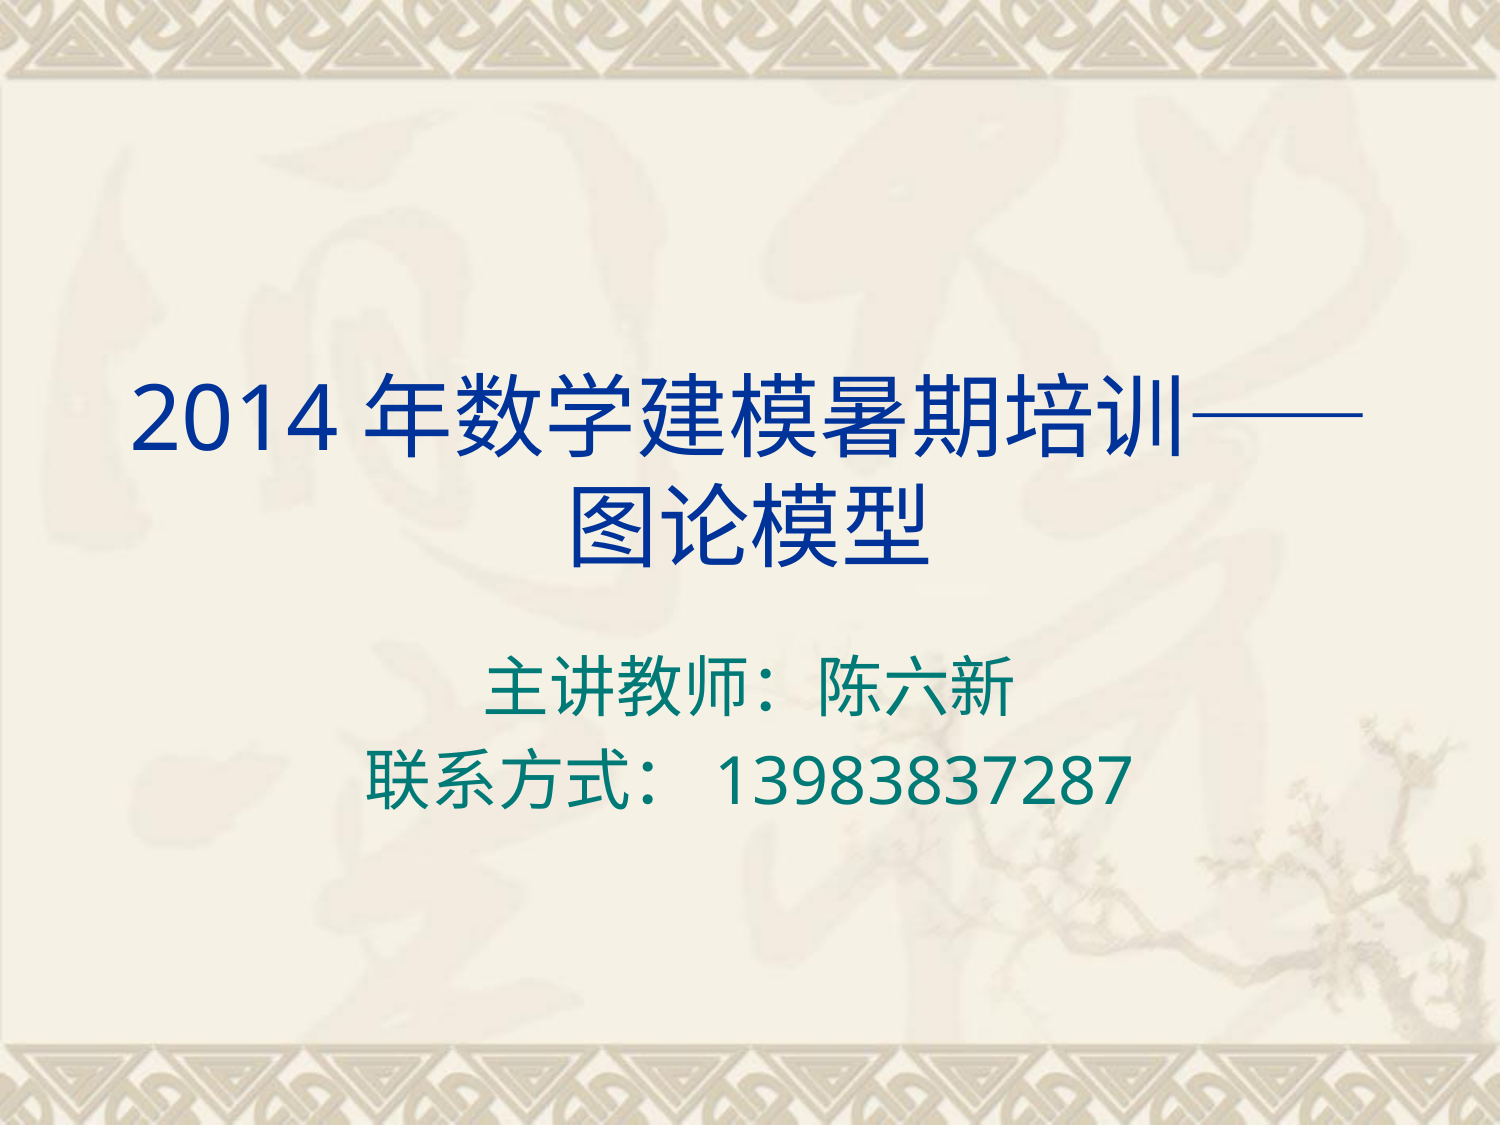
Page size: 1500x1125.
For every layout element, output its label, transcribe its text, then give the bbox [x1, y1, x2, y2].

title 2014年数学建模暑期培训—— 图论模型 [112, 375, 1388, 563]
picture [0, 0, 1500, 1125]
subtitle 主讲教师：陈六新 联系方式：13983837287 [225, 637, 1275, 925]
